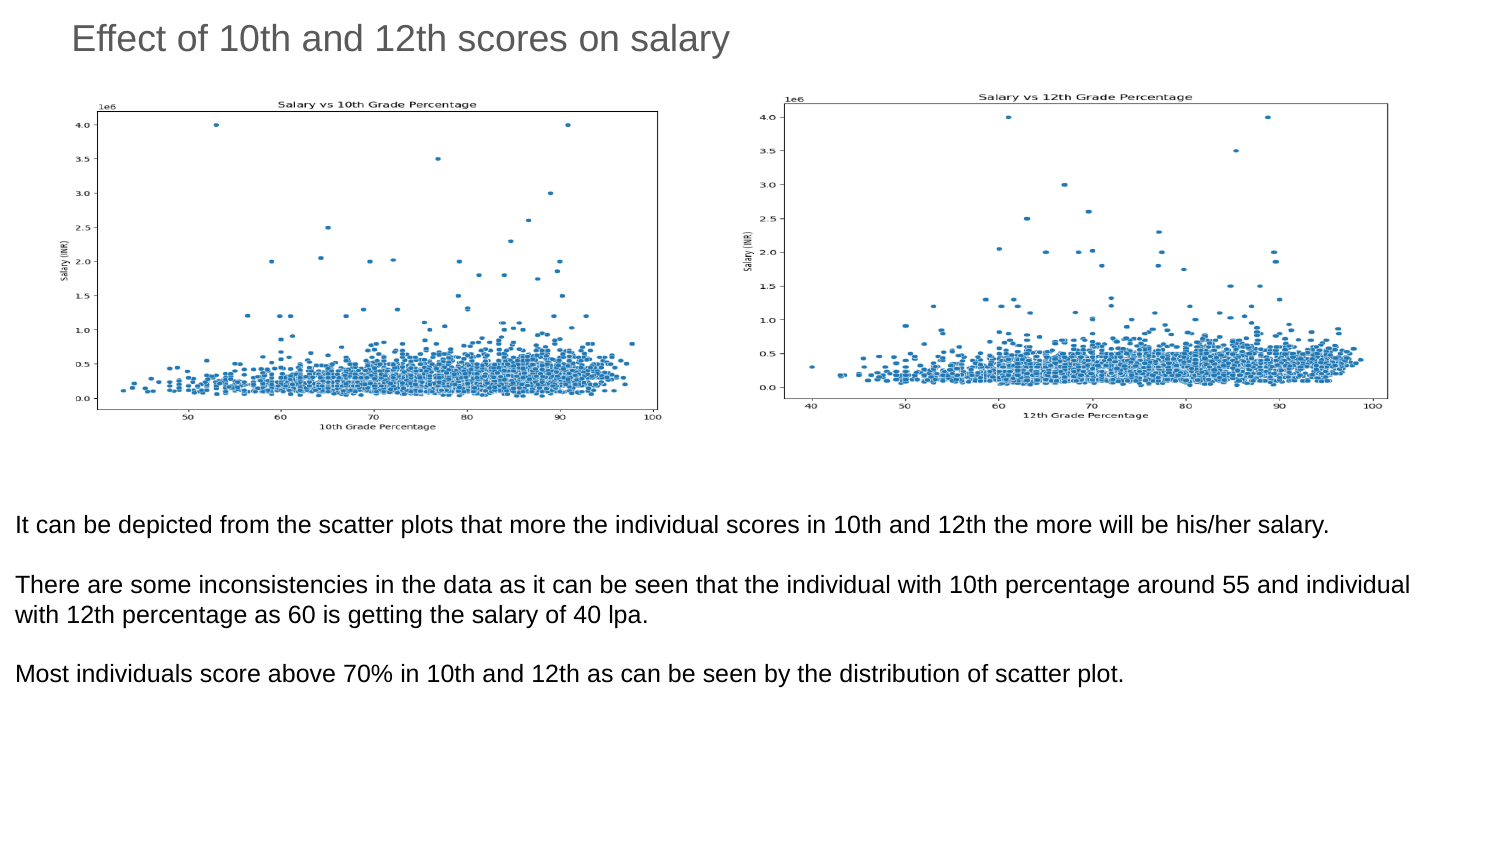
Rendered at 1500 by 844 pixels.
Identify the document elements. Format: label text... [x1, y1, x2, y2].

text_box It can be depicted from the scatter plots that more the individual scores in 10th and 12th the more will be his/her salary. There are some inconsistencies in the data as it can be seen that the individual with 10th percentage around 55 and individual with 12th percentage as 60 is getting the salary of 40 lpa. Most individuals score above 70% in 10th and 12th as can be seen by the distribution of scatter plot. [0, 493, 1448, 786]
picture [31, 96, 669, 433]
picture [715, 88, 1404, 424]
text_box Effect of 10th and 12th scores on salary [56, 0, 775, 53]
